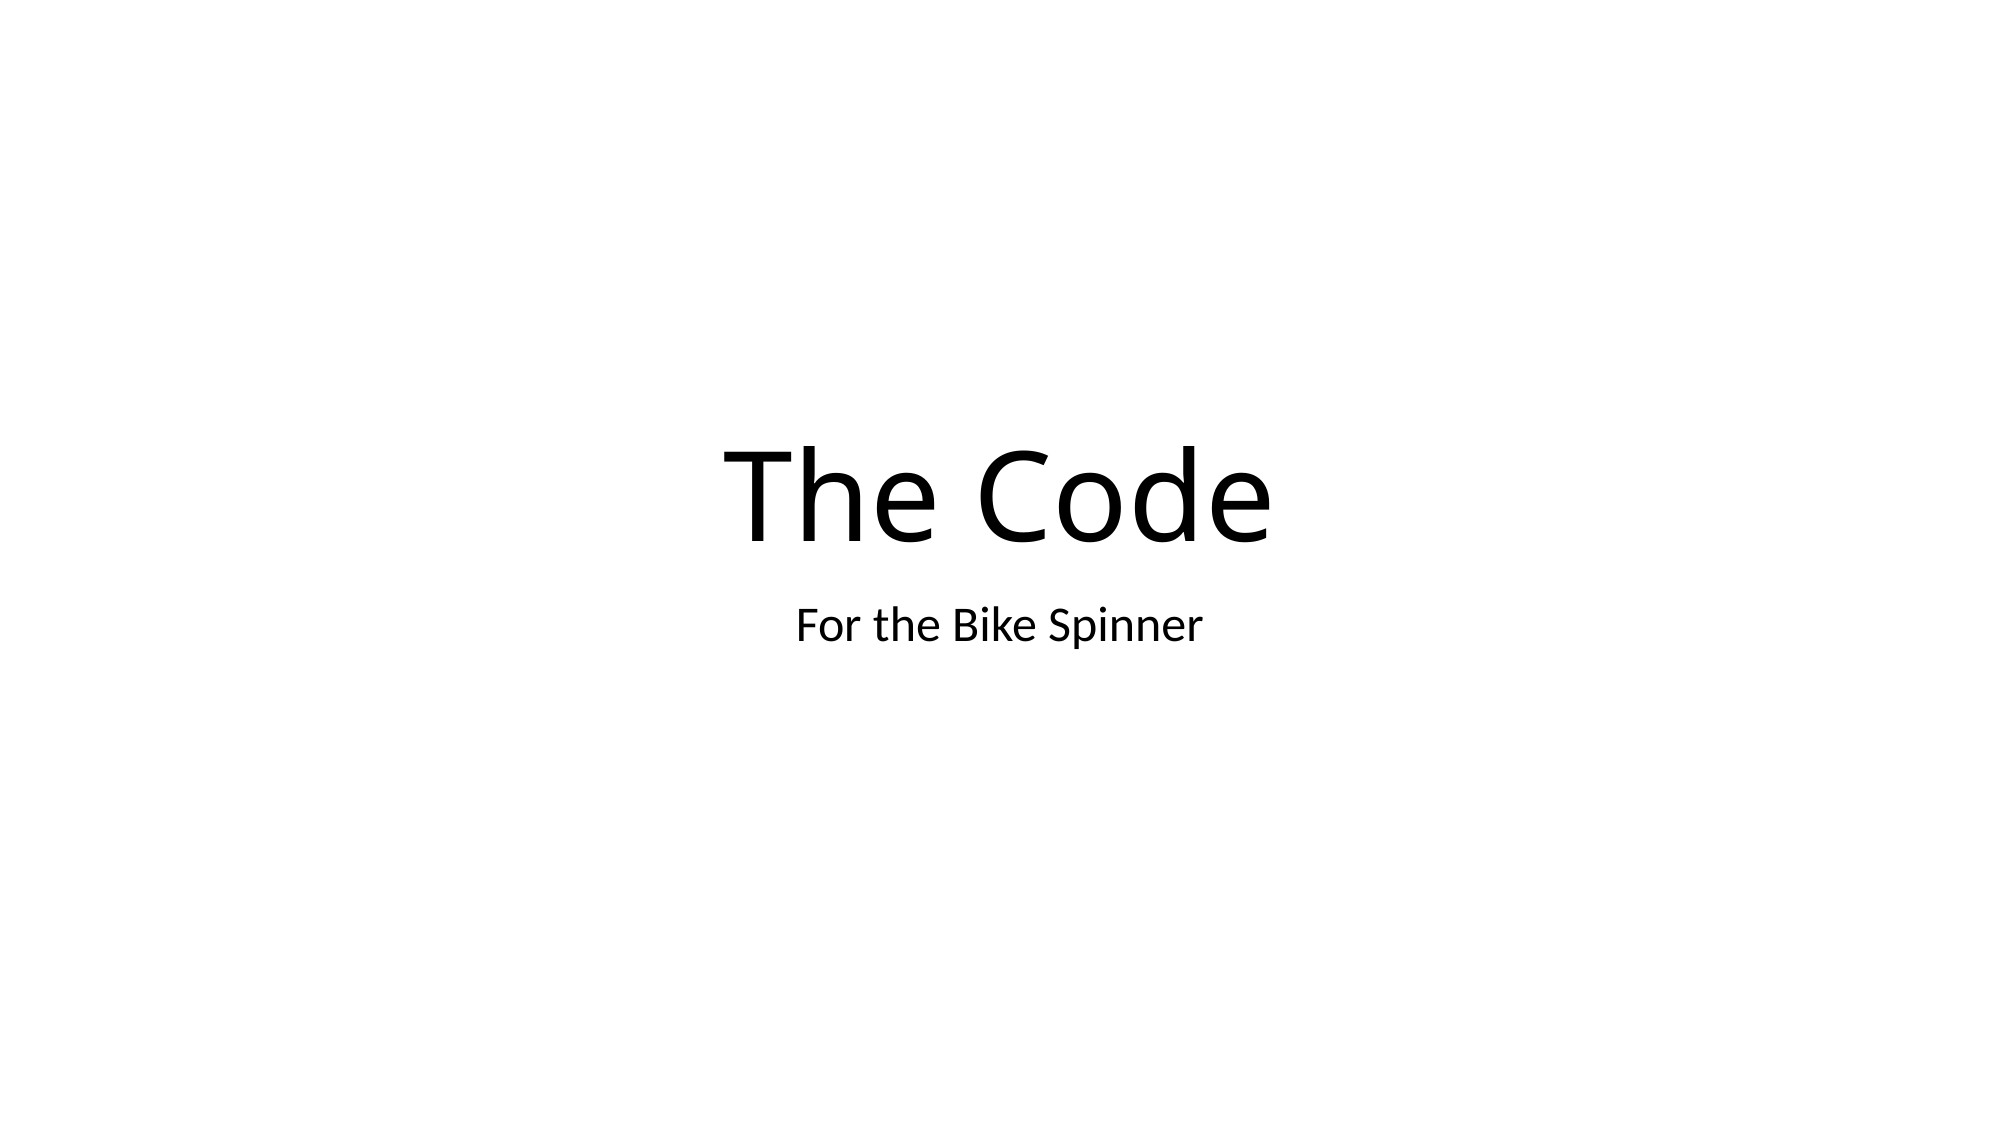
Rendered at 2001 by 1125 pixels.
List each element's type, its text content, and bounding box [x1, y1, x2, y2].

title The Code [249, 184, 1750, 576]
subtitle For the Bike Spinner [249, 590, 1750, 863]
